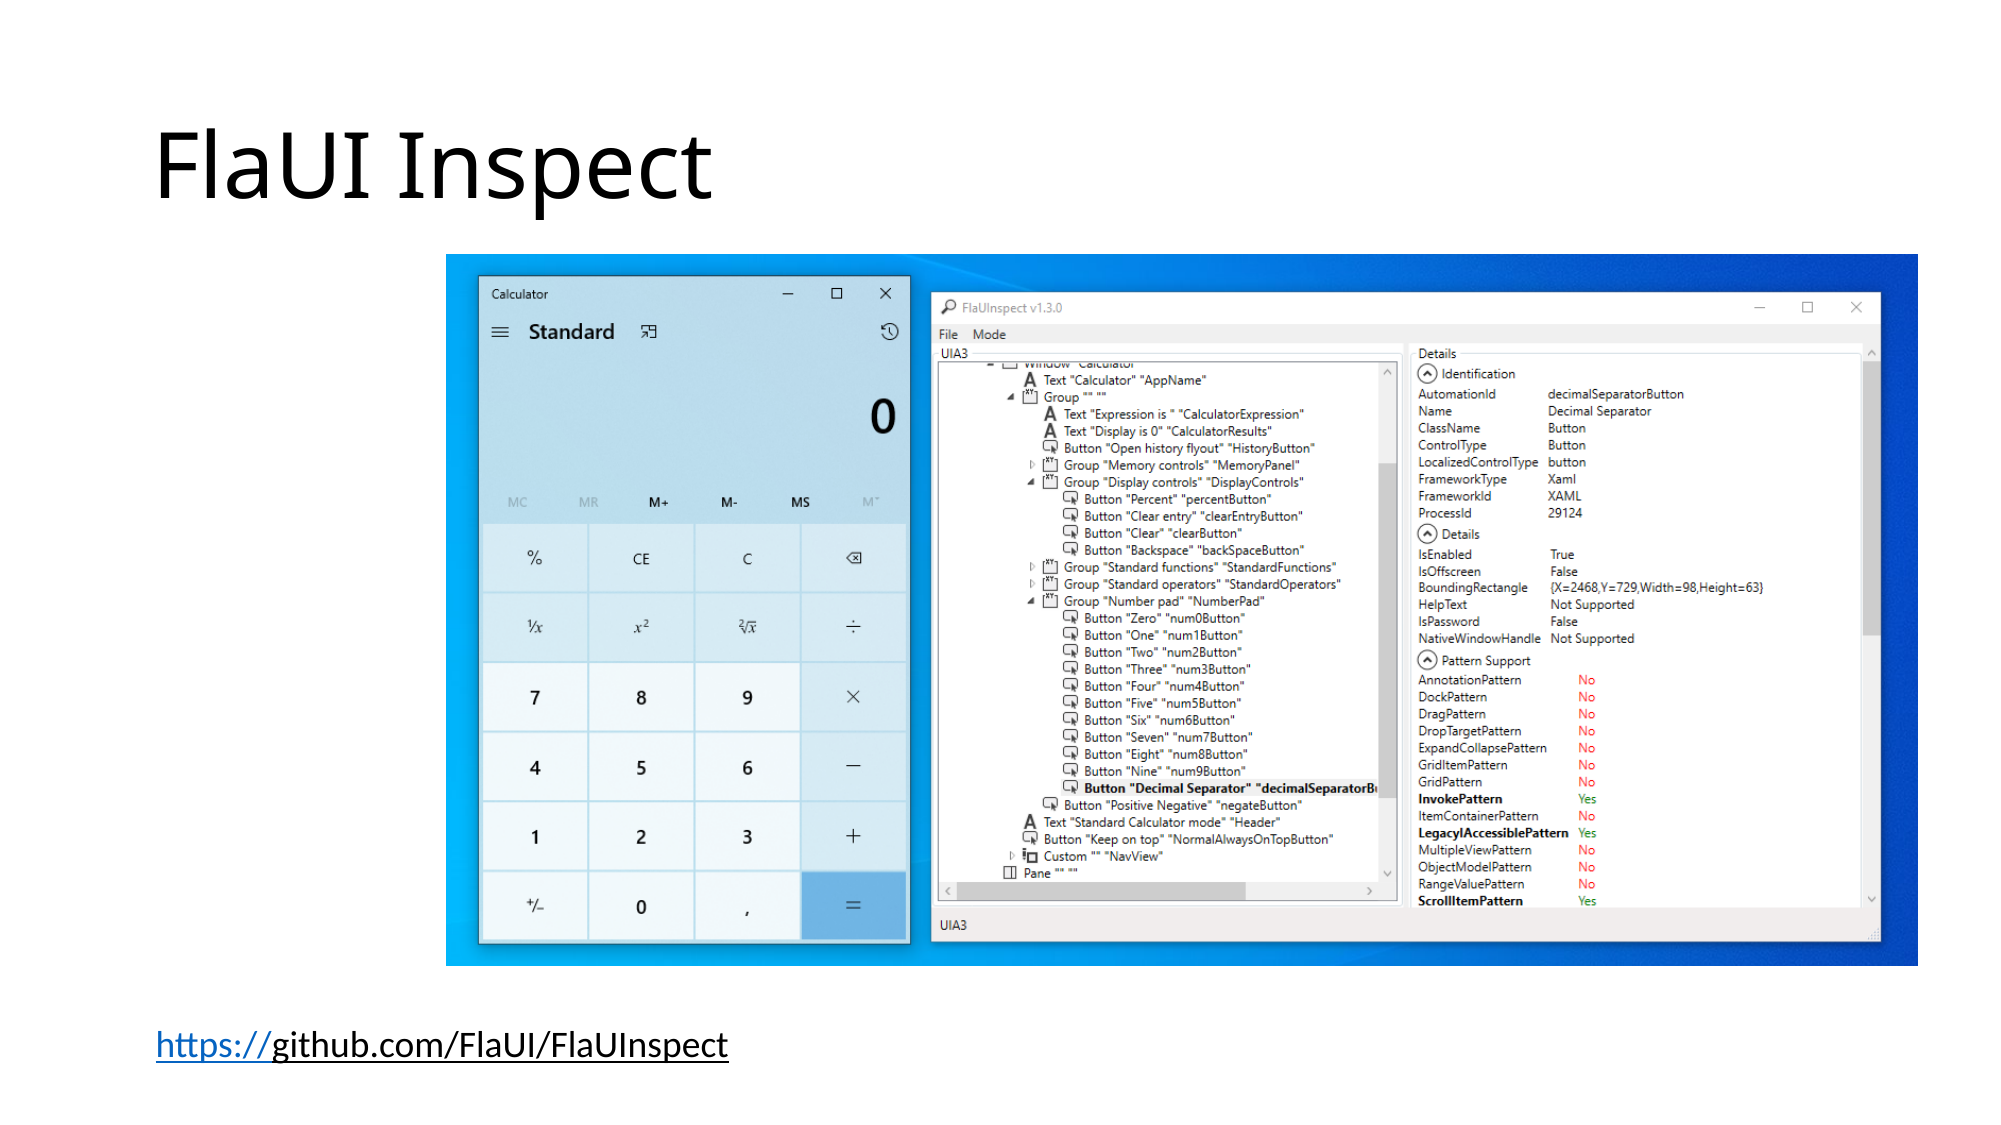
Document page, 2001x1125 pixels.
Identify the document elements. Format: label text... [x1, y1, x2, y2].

text_box https://github.com/FlaUI/FlaUInspect [140, 1012, 753, 1073]
picture [913, 527, 919, 534]
title FlaUI Inspect [137, 59, 1863, 278]
picture [479, 254, 1918, 966]
